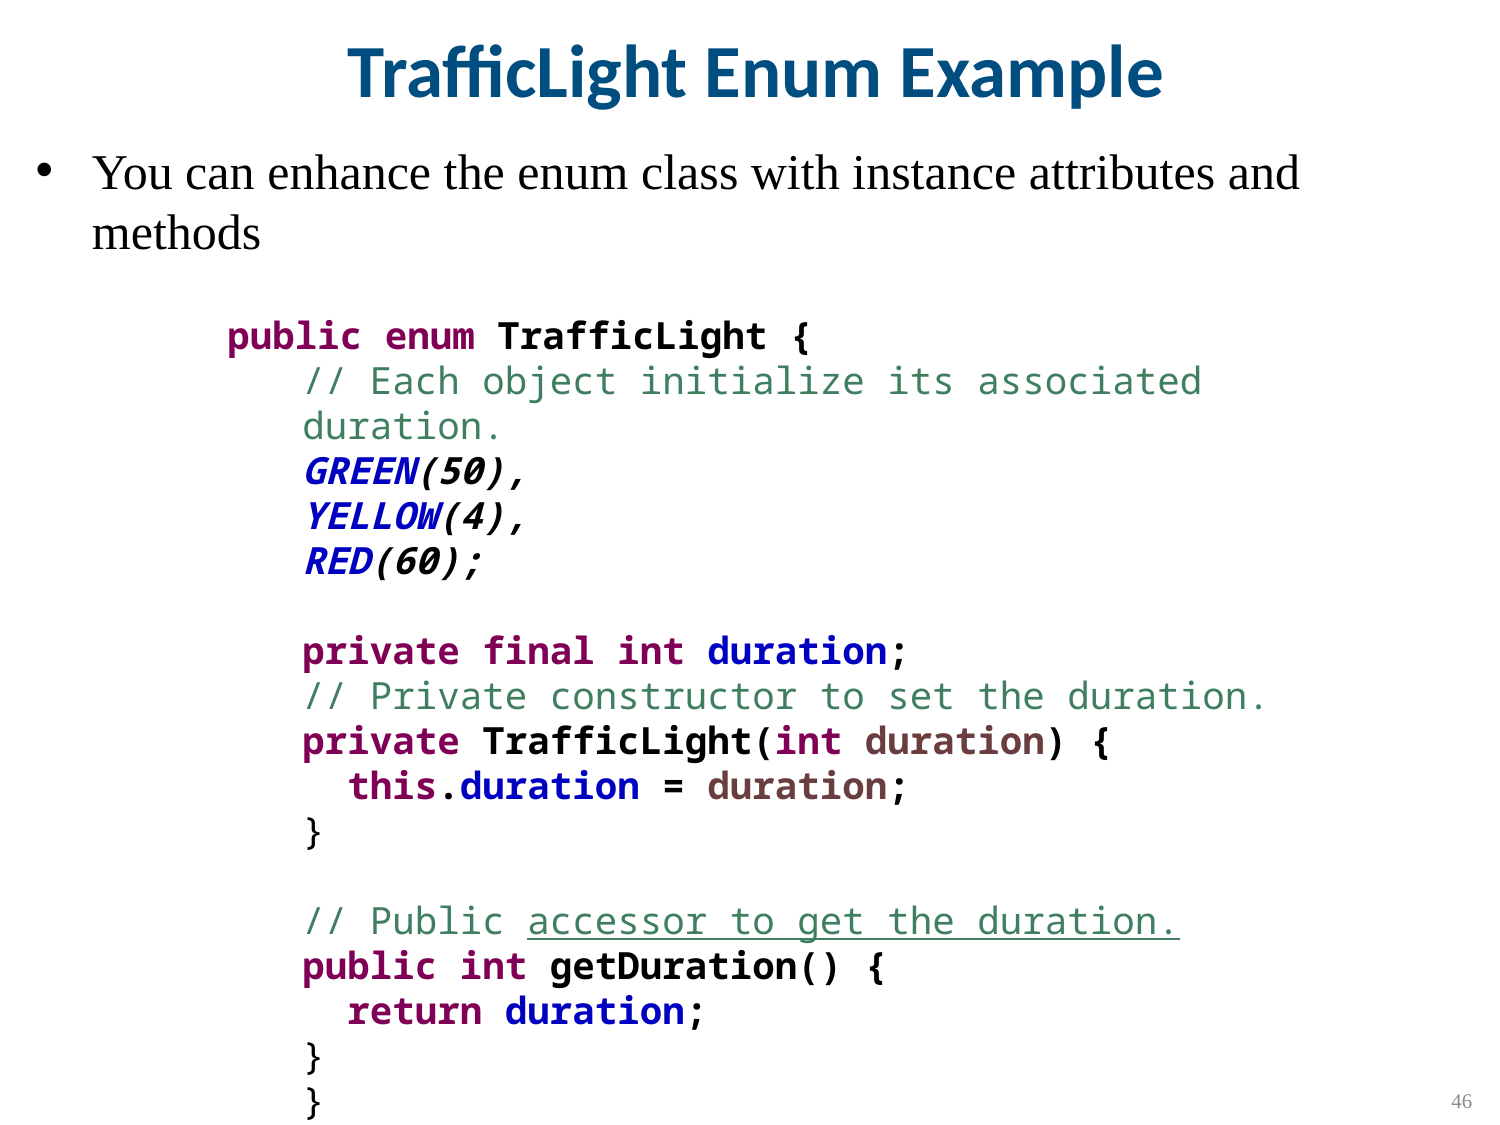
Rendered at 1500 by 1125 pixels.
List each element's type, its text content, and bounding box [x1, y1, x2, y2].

text_box public enum TrafficLight { // Each object initialize its associated duration. GREEN(50), YELLOW(4), RED(60); private final int duration; // Private constructor to set the duration. private TrafficLight(int duration) { this.duration = duration; } // Public accessor to get the duration. public int getDuration() { return duration; } } [212, 304, 1388, 1125]
title TrafficLight Enum Example [37, 0, 1475, 132]
slide_number 46 [1388, 1074, 1488, 1125]
text_box You can enhance the enum class with instance attributes and methods [20, 132, 1492, 267]
